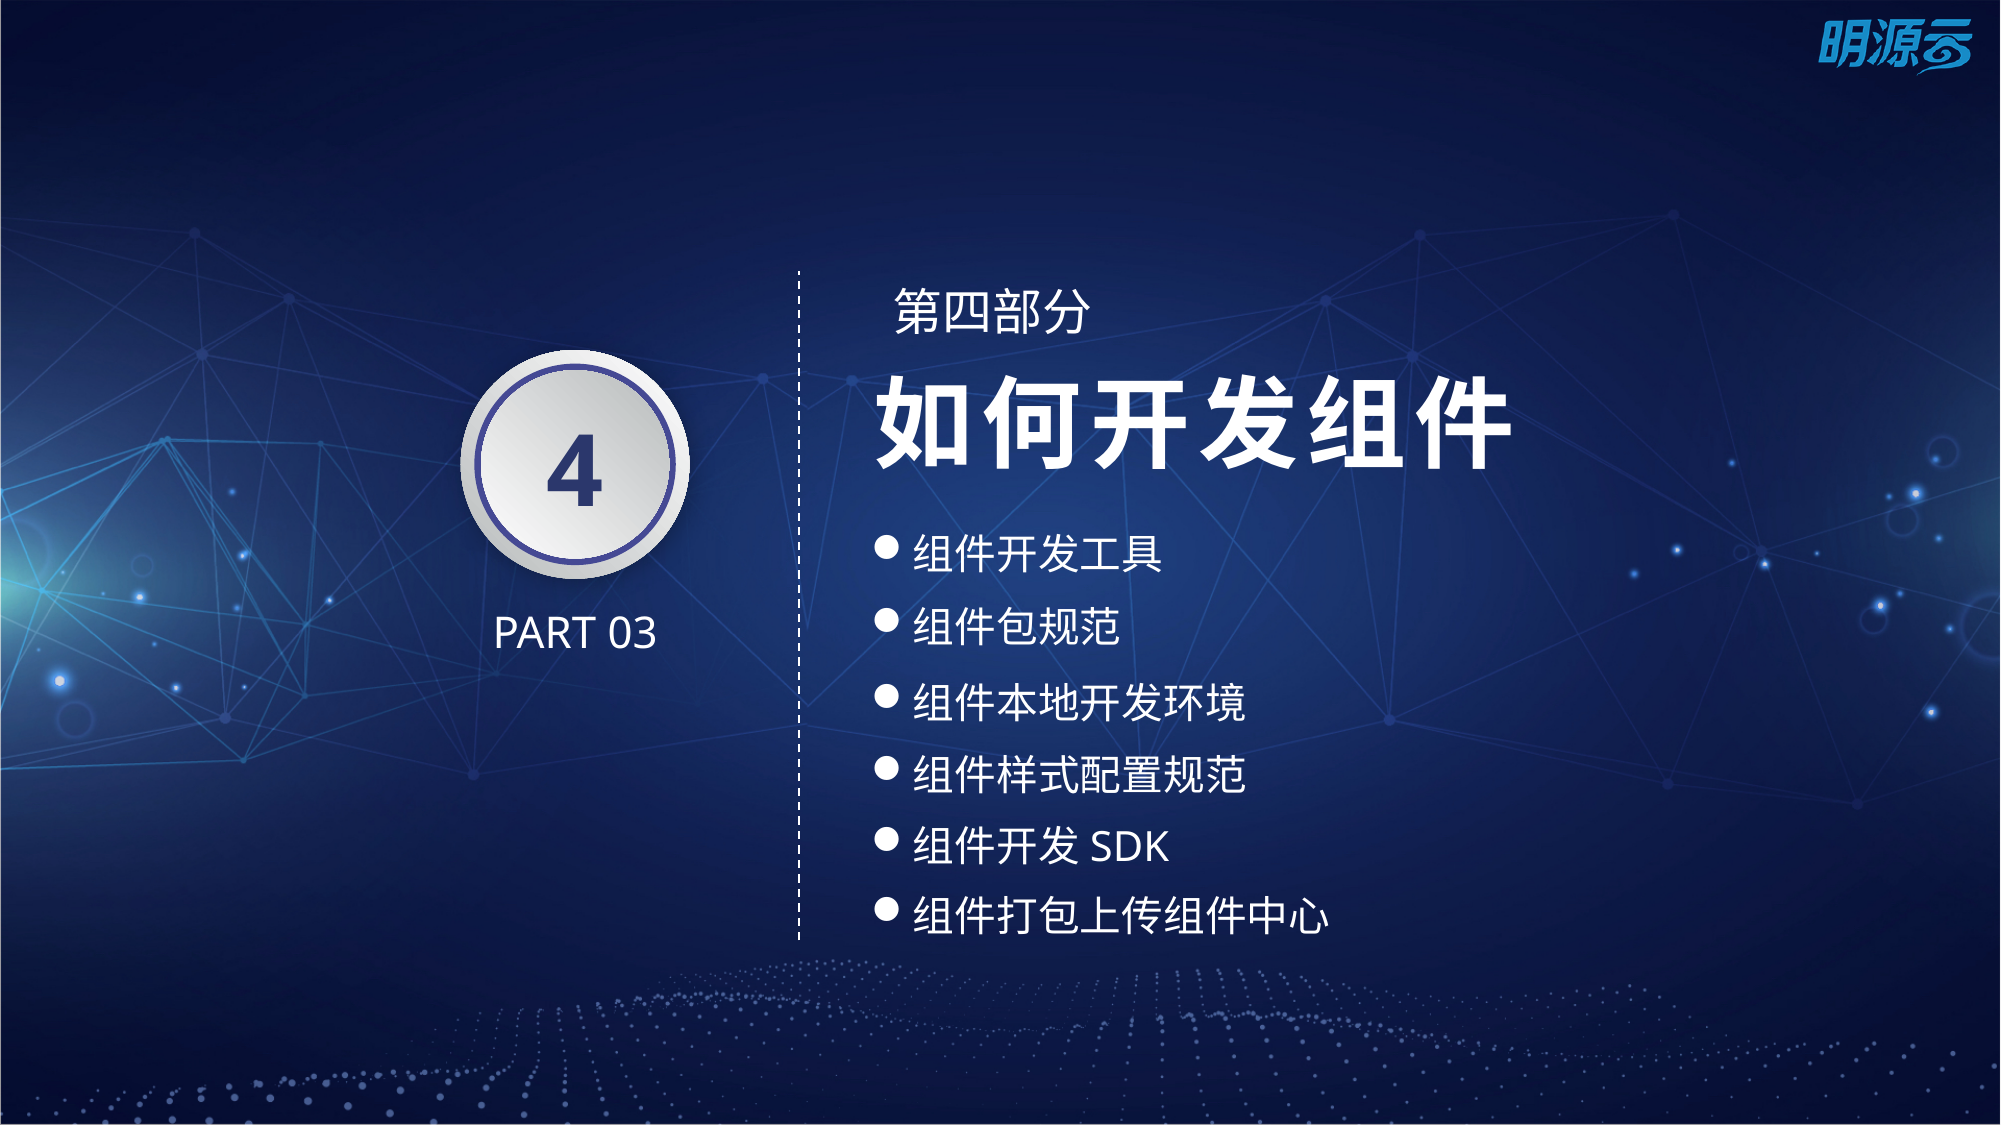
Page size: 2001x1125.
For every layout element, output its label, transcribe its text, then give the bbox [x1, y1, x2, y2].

text_box 组件开发SDK [871, 819, 1594, 870]
text_box 组件本地开发环境 [871, 676, 1594, 727]
text_box PART 03 [476, 604, 674, 657]
text_box 组件打包上传组件中心 [871, 889, 1594, 941]
text_box 组件样式配置规范 [871, 749, 1594, 800]
picture [0, 0, 2001, 1125]
text_box 组件开发工具 [871, 527, 1944, 578]
text_box 第四部分 如何开发组件 [853, 270, 1536, 491]
text_box 组件包规范 [871, 600, 1944, 651]
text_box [460, 349, 690, 579]
